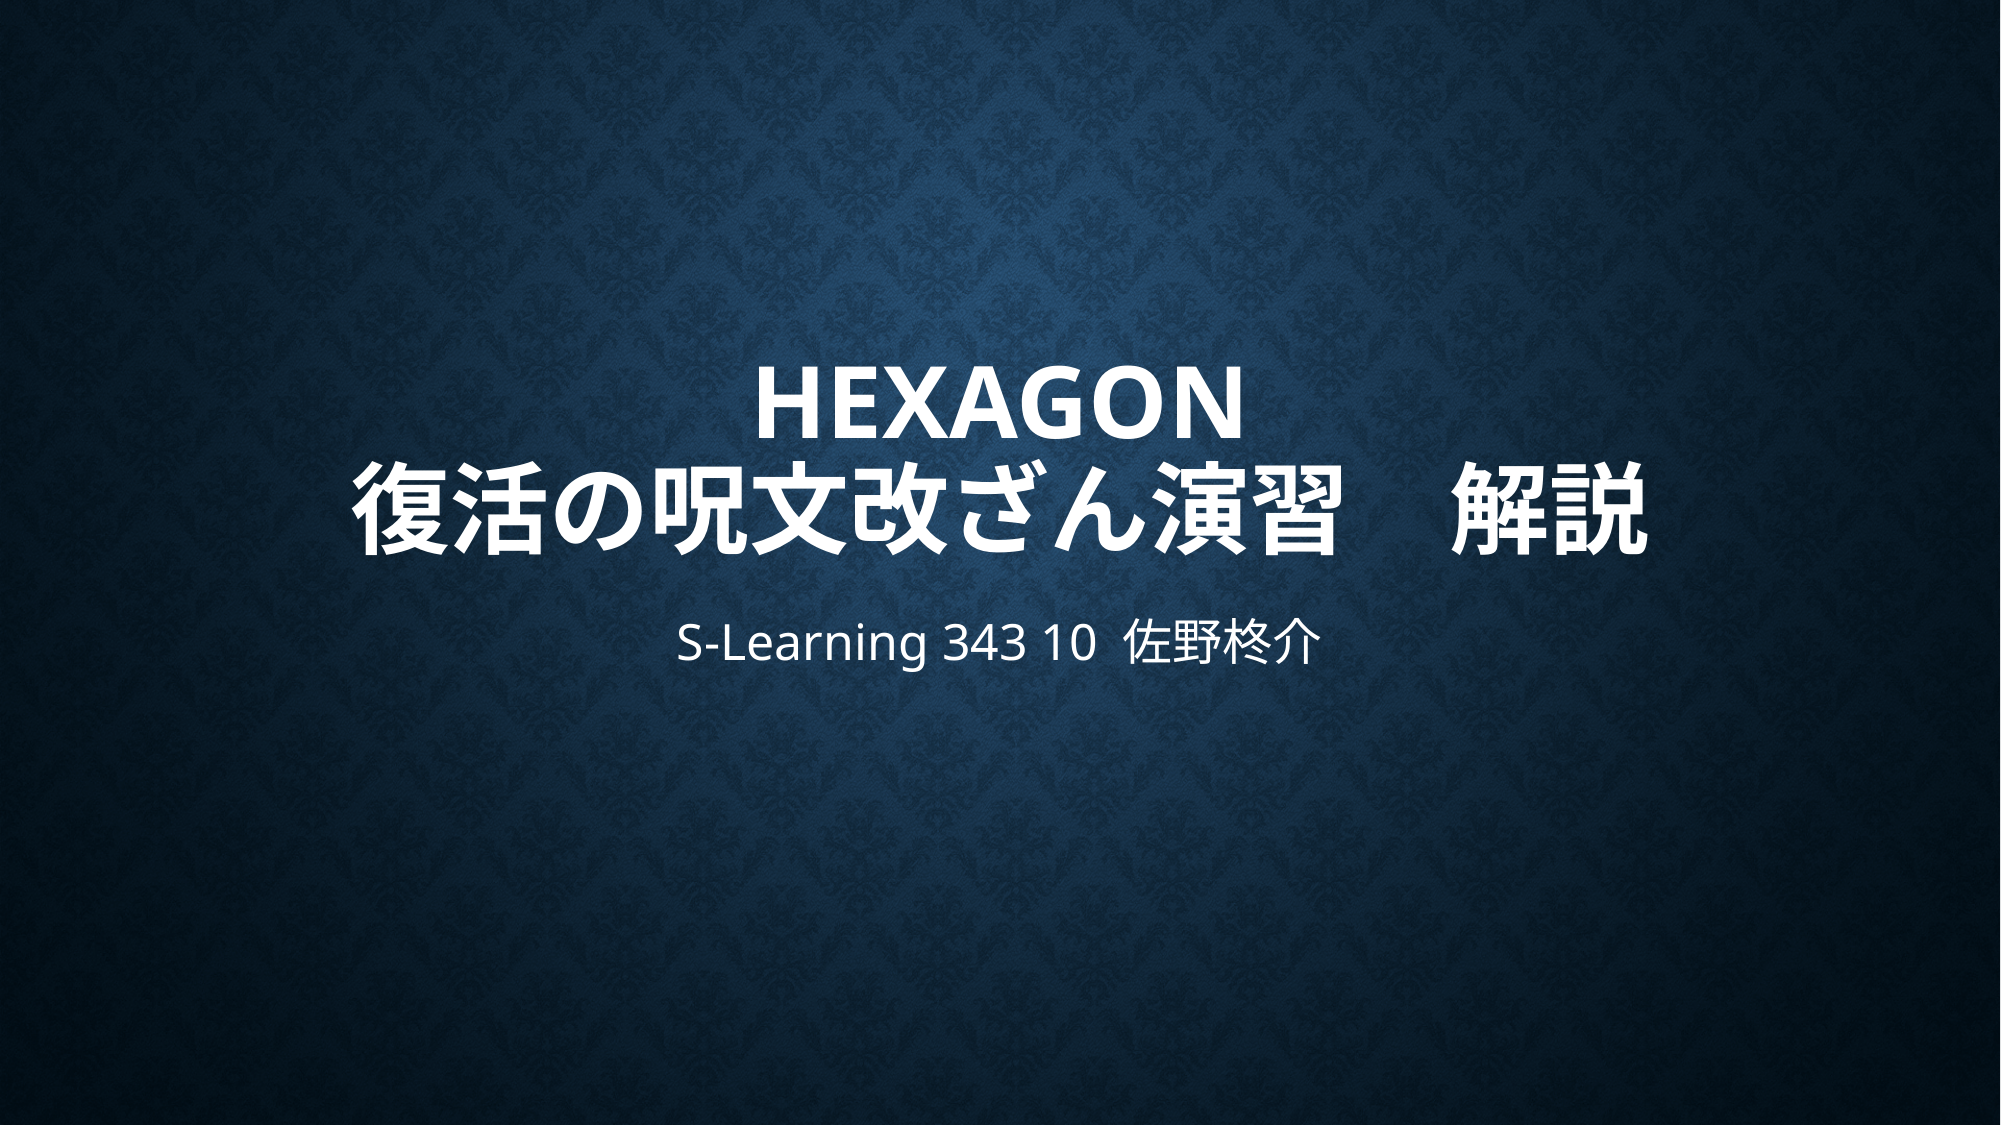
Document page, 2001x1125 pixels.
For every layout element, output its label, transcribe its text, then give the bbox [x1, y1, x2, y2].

subtitle S-Learning 343 10 佐野柊介 [261, 590, 1739, 863]
title Hexagon 復活の呪文改ざん演習 解説 [261, 184, 1739, 576]
